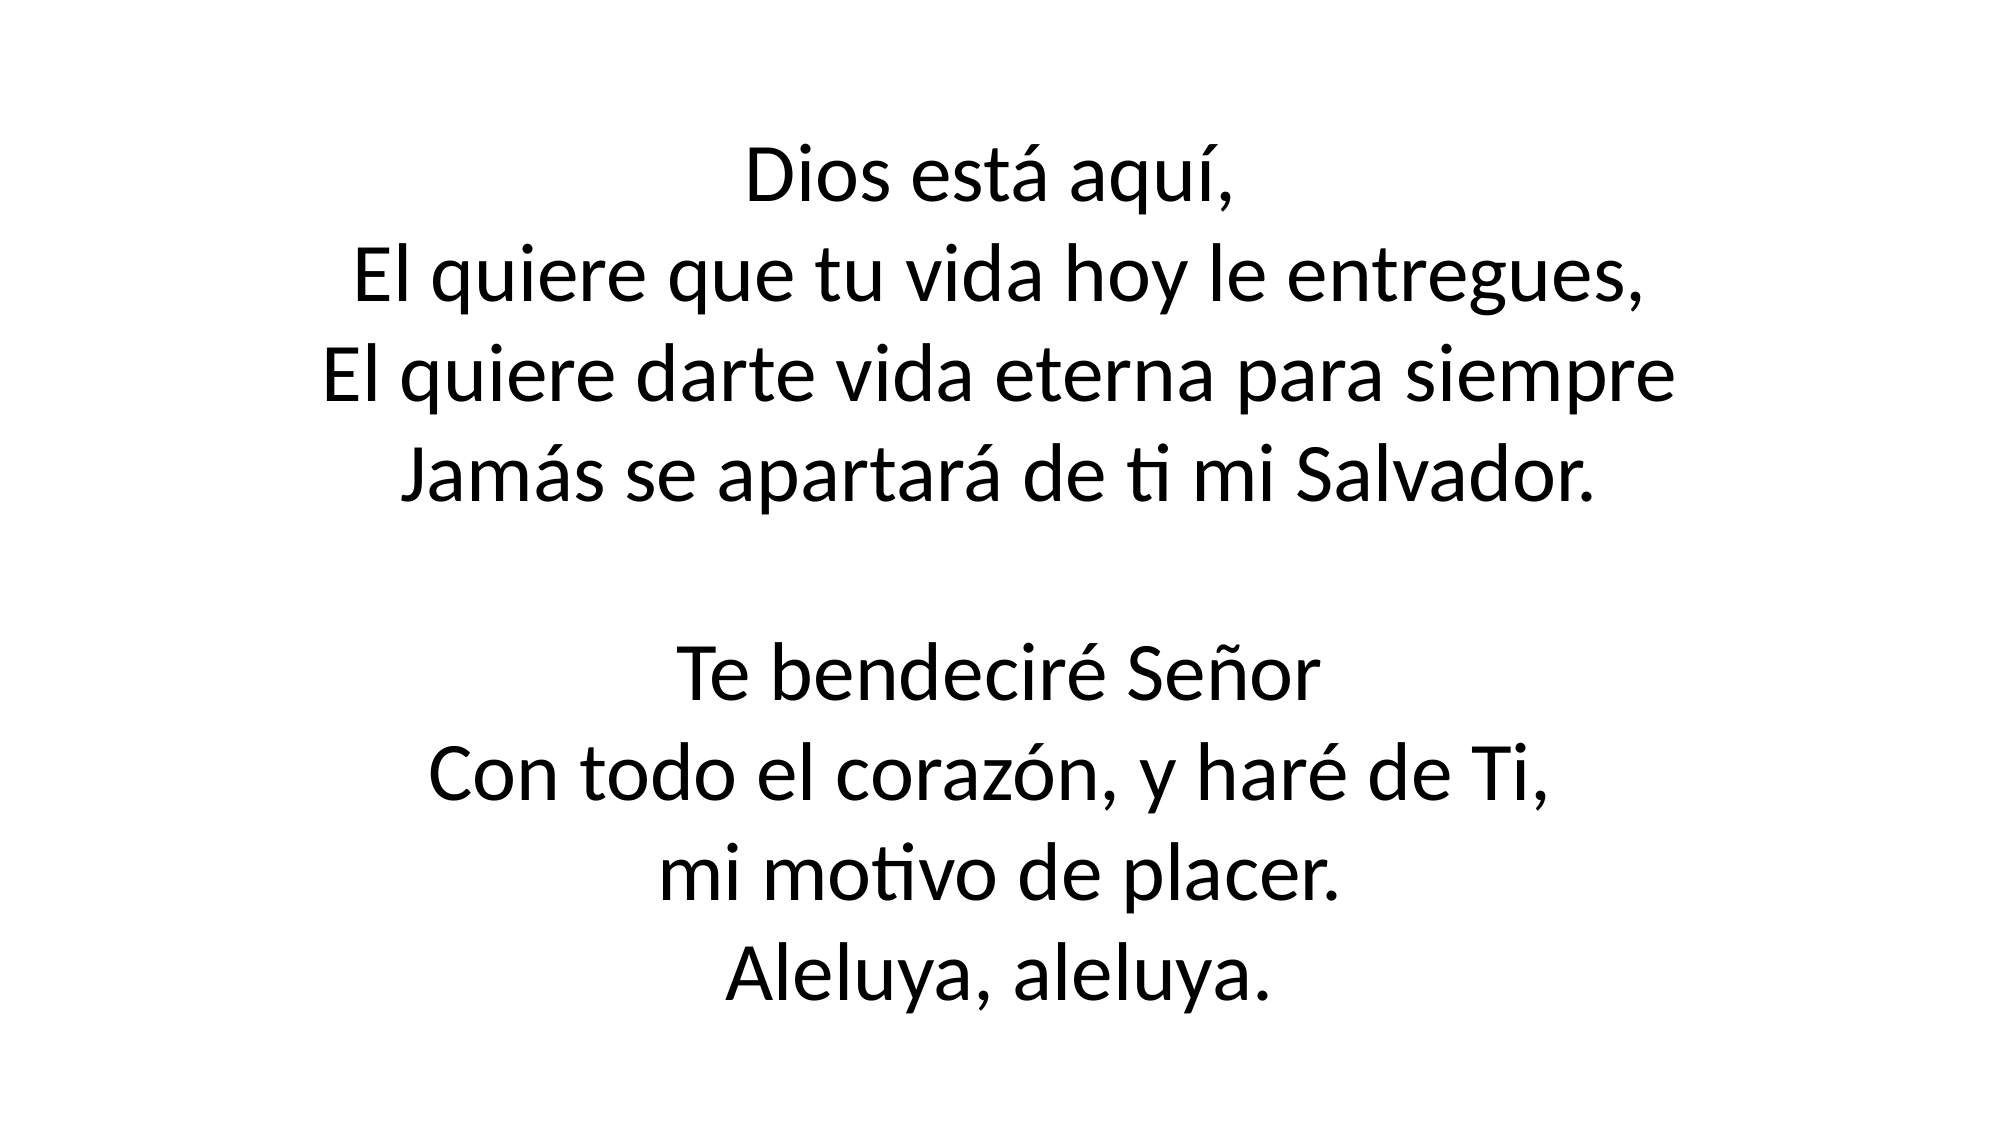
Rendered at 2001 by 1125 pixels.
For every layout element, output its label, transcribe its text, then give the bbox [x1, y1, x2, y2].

text_box Dios está aquí, El quiere que tu vida hoy le entregues, El quiere darte vida eterna para siempre Jamás se apartará de ti mi Salvador. Te bendeciré Señor Con todo el corazón, y haré de Ti, mi motivo de placer. Aleluya, aleluya. [0, 110, 2000, 1025]
